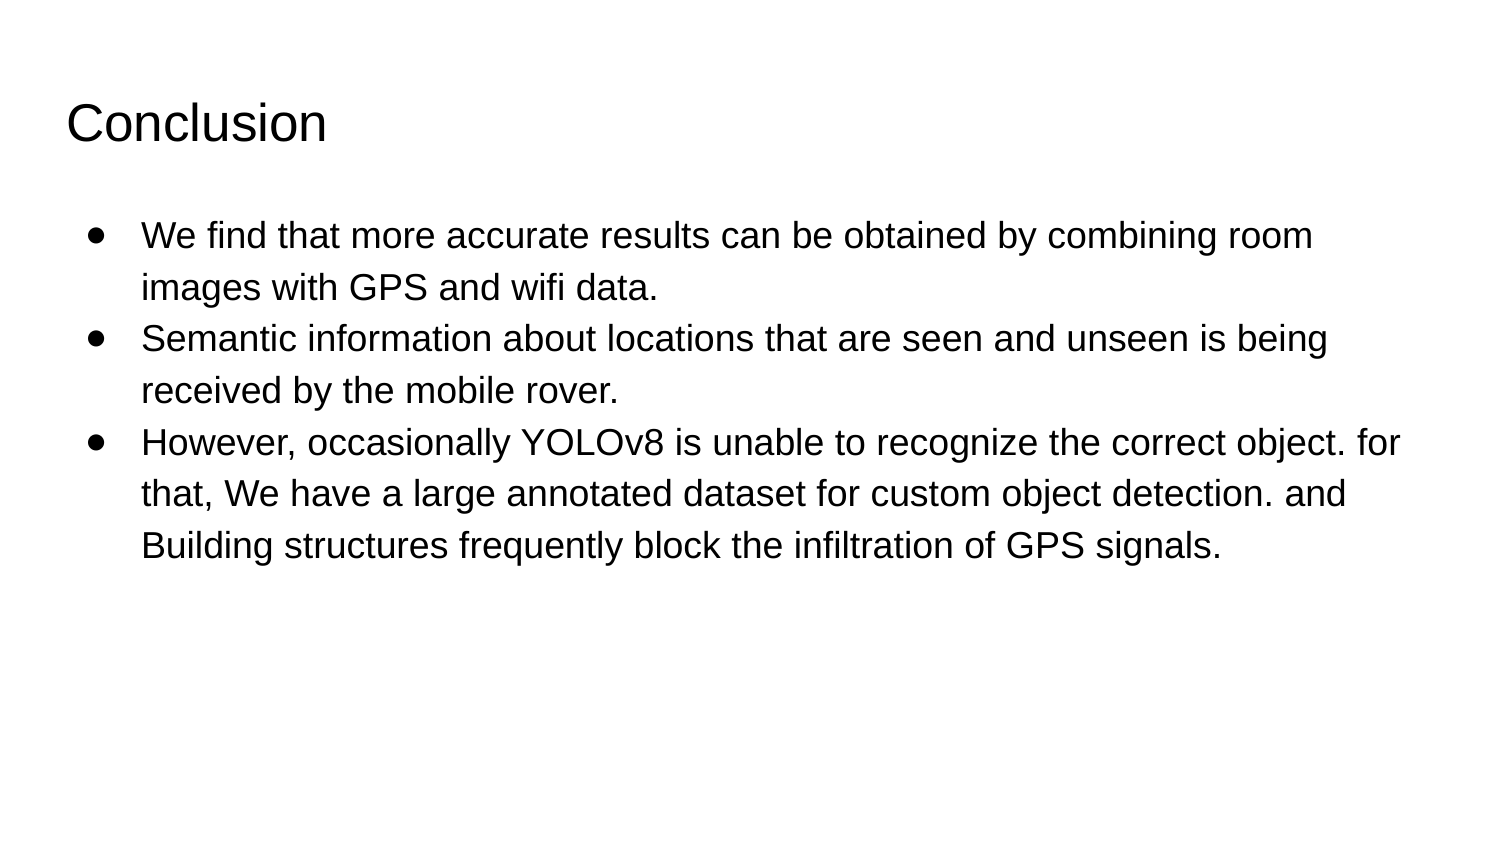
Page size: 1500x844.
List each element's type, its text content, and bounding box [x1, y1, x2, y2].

list We find that more accurate results can be obtained by combining room images with GPS and wifi data. Semantic information about locations that are seen and unseen is being received by the mobile rover. However, occasionally YOLOv8 is unable to recognize the correct object. for that, We have a large annotated dataset for custom object detection. and Building structures frequently block the infiltration of GPS signals. [51, 189, 1449, 750]
title Conclusion [51, 72, 1449, 167]
